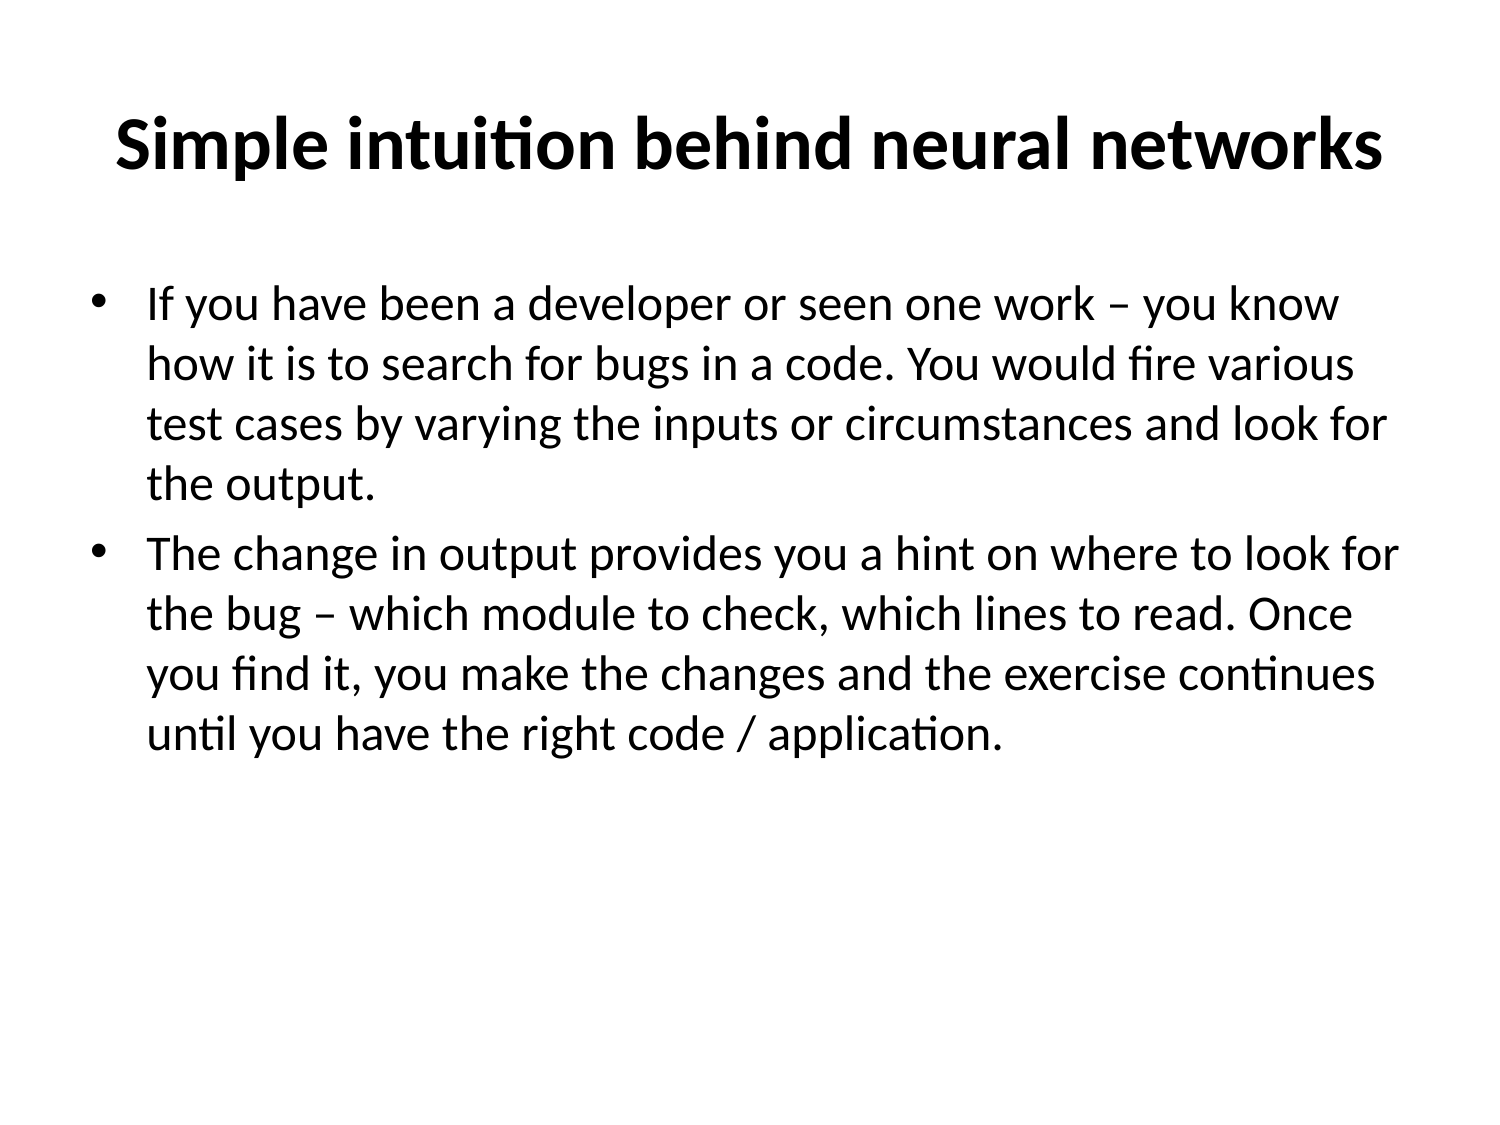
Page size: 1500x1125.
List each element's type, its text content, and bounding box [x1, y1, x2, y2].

list If you have been a developer or seen one work – you know how it is to search for bugs in a code. You would fire various test cases by varying the inputs or circumstances and look for the output. The change in output provides you a hint on where to look for the bug – which module to check, which lines to read. Once you find it, you make the changes and the exercise continues until you have the right code / application. [75, 262, 1425, 1005]
title Simple intuition behind neural networks [75, 45, 1425, 233]
